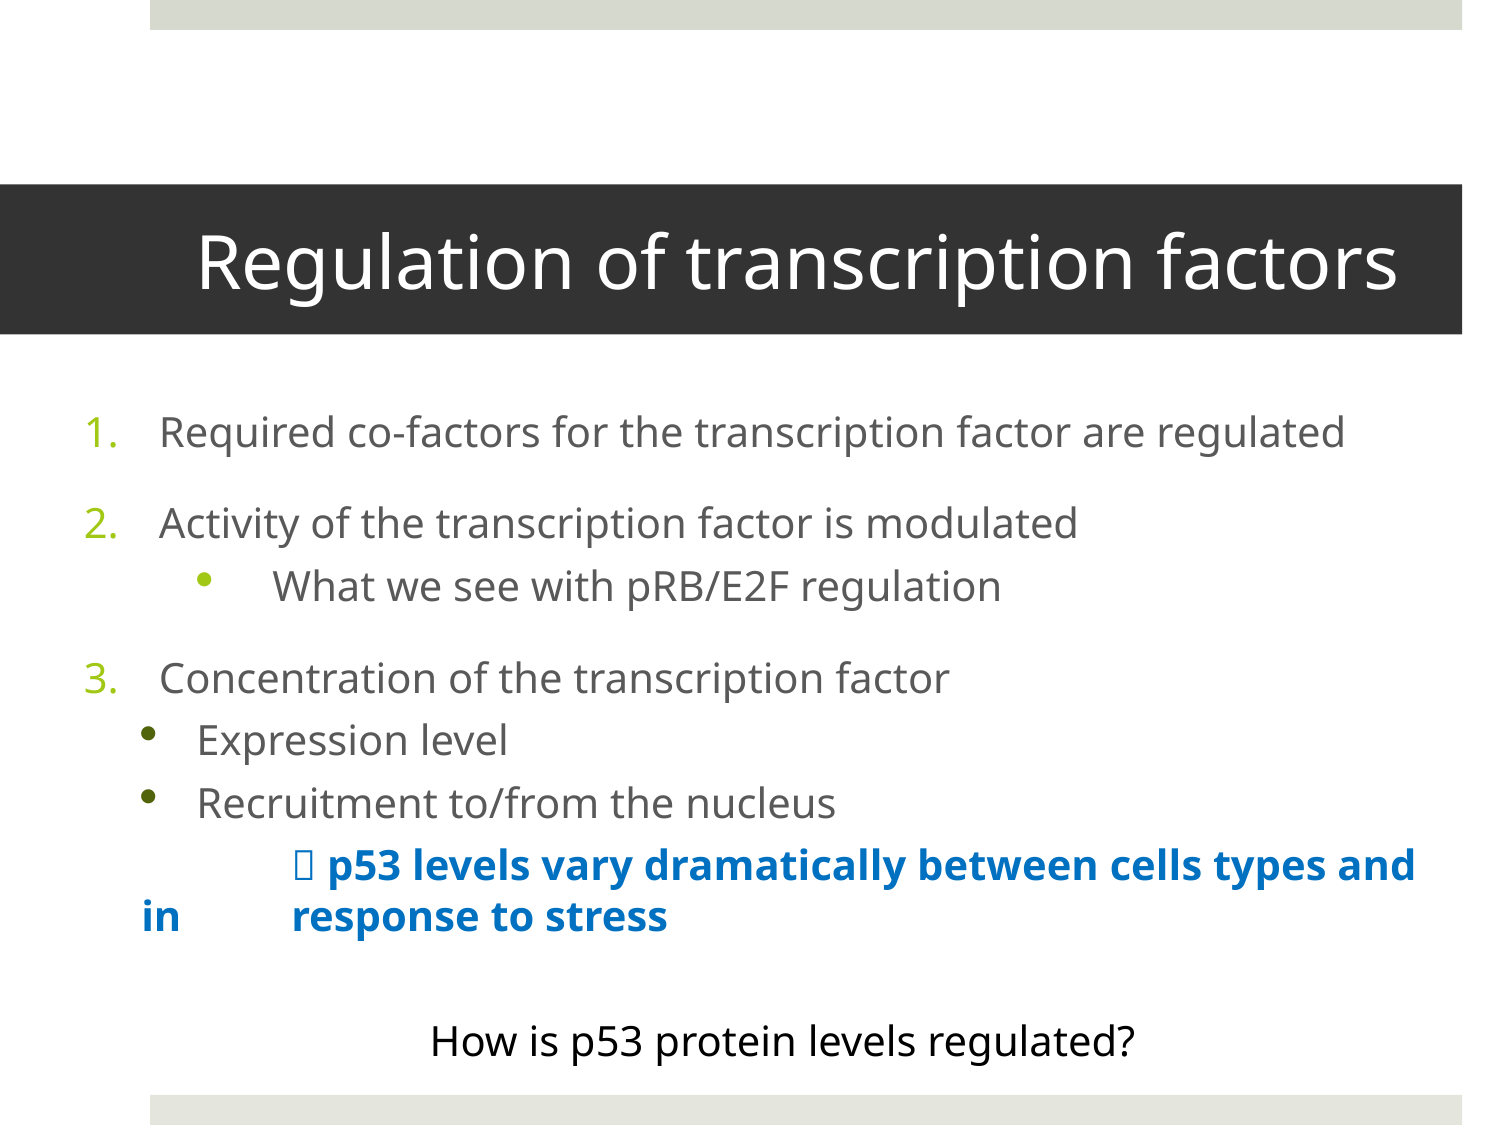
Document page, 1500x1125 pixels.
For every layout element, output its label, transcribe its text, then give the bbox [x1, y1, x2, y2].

list Required co-factors for the transcription factor are regulated Activity of the transcription factor is modulated What we see with pRB/E2F regulation Concentration of the transcription factor Expression level Recruitment to/from the nucleus  p53 levels vary dramatically between cells types and in response to stress How is p53 protein levels regulated? [69, 397, 1439, 1084]
title Regulation of transcription factors [0, 184, 1463, 335]
